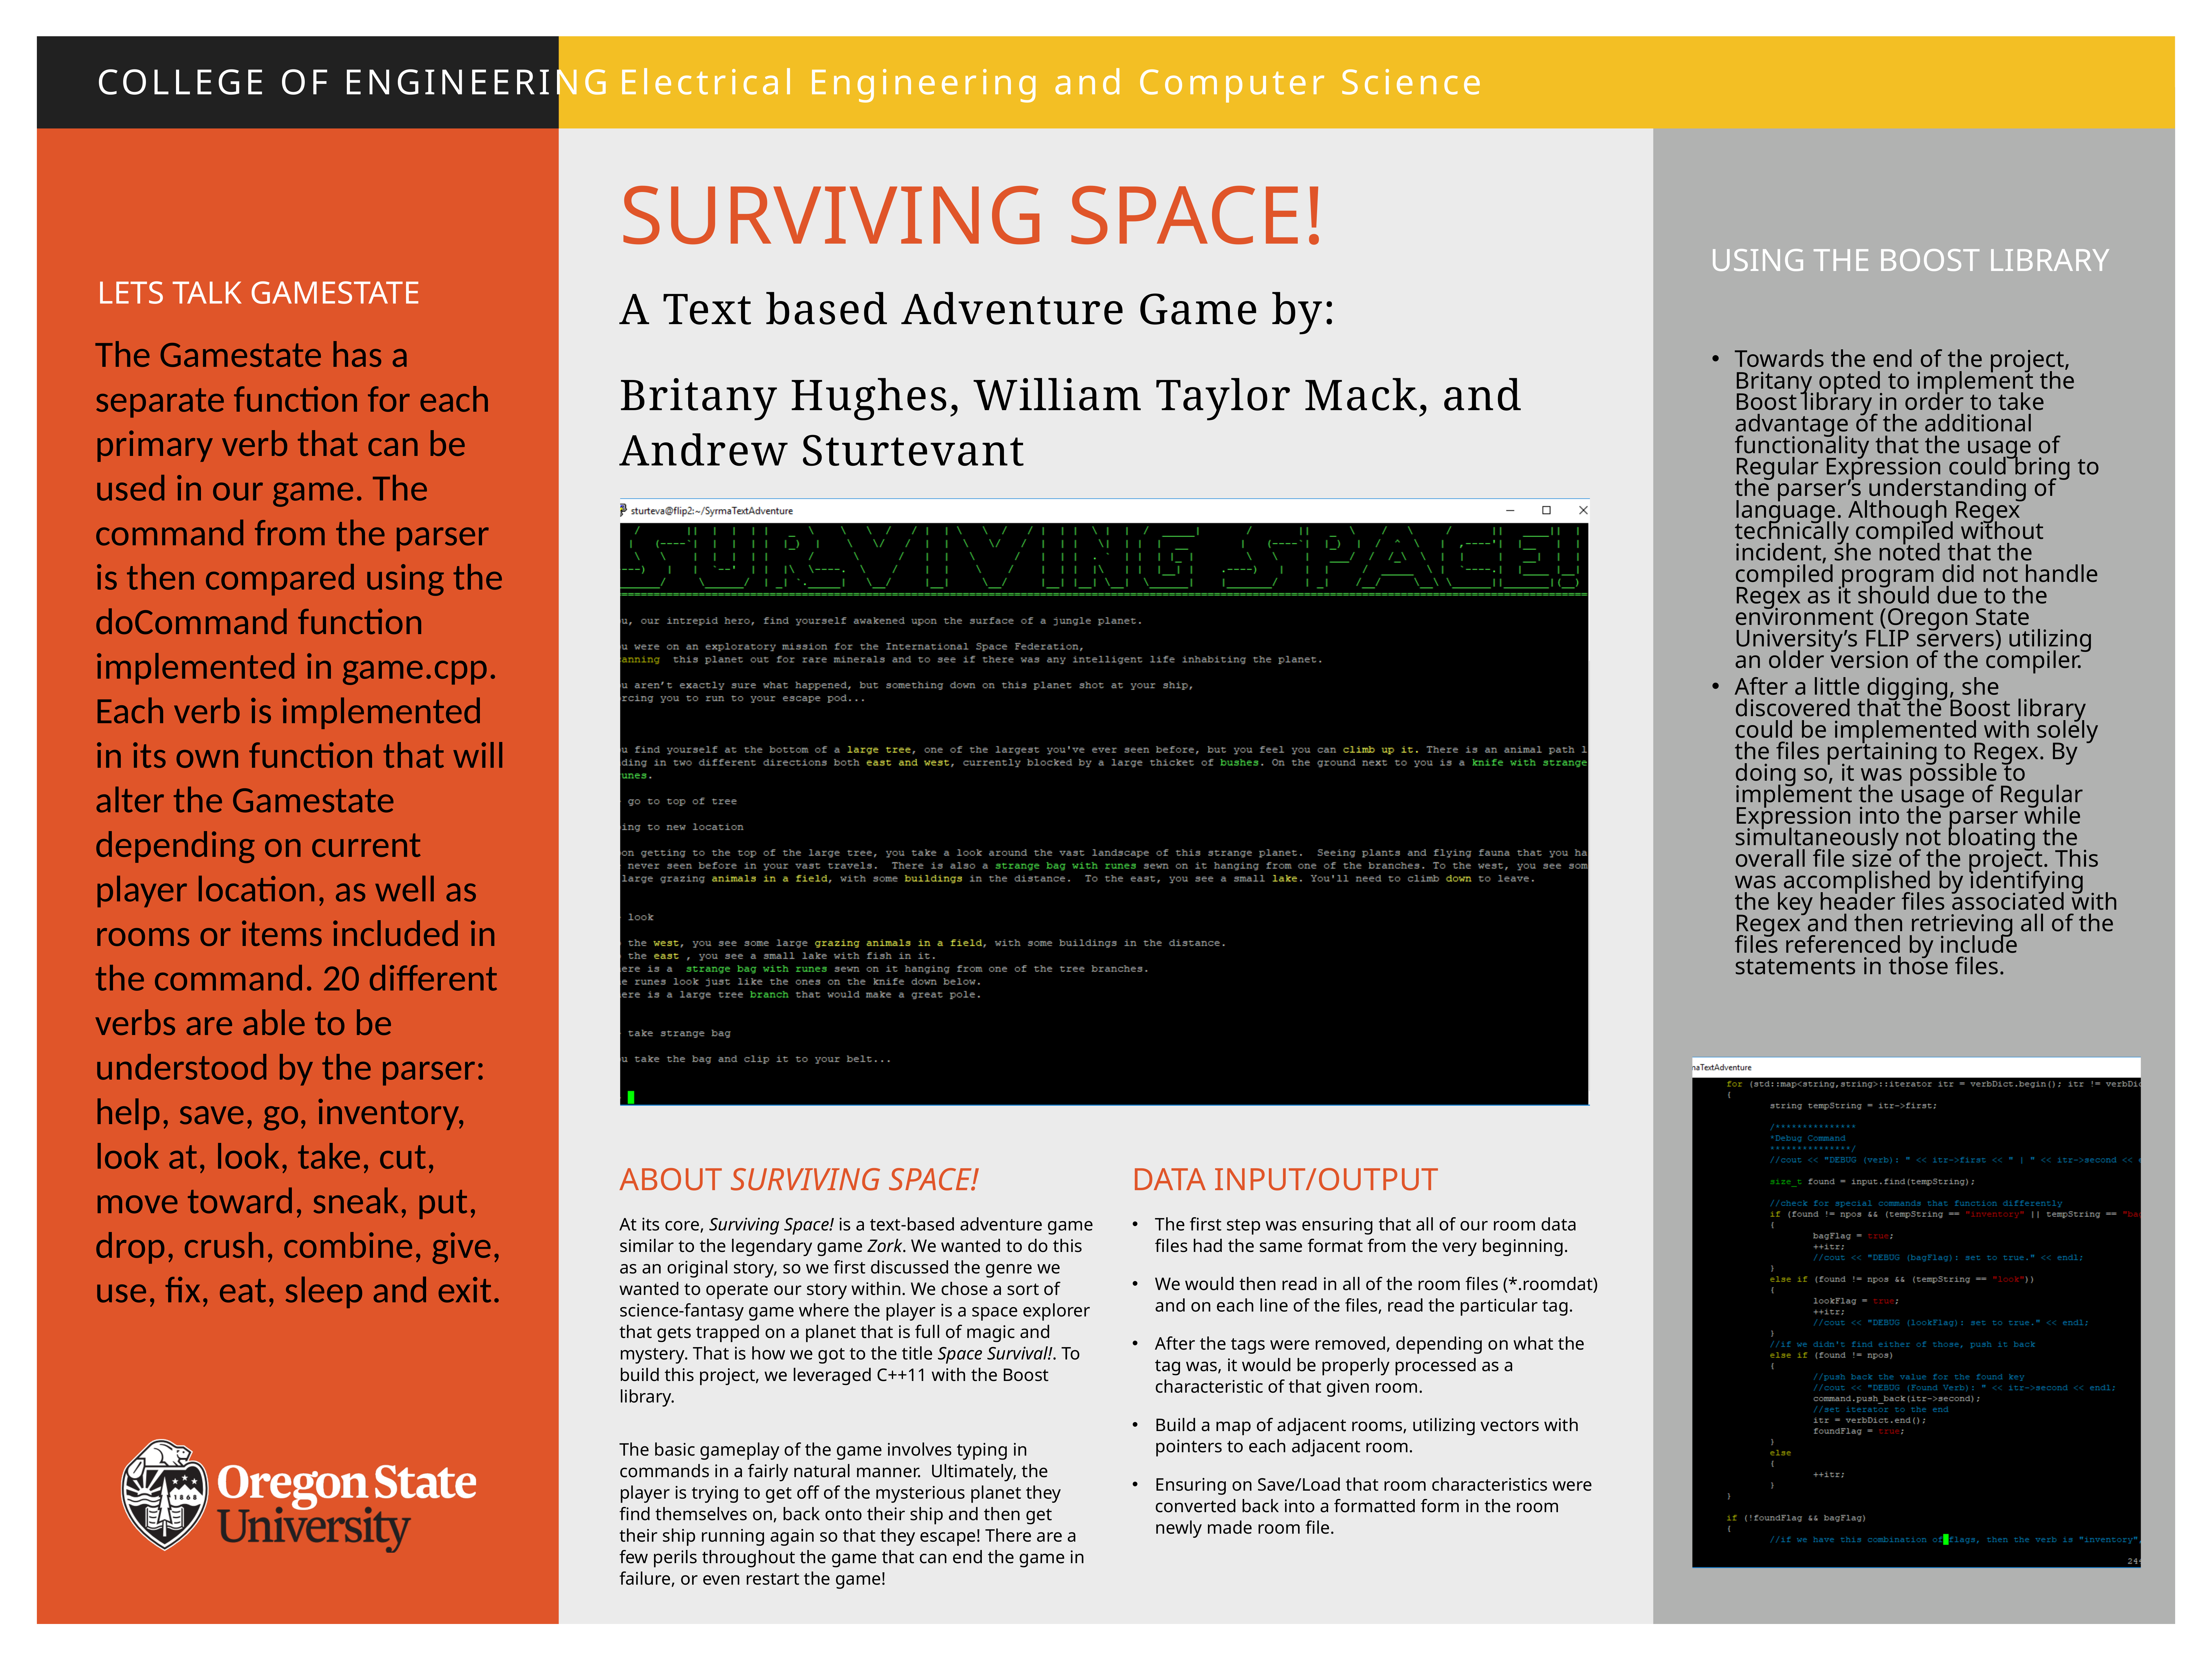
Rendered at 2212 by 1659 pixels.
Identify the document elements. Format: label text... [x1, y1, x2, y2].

text_box Data Input/Output [1132, 1164, 1607, 1197]
text_box The first step was ensuring that all of our room data files had the same format from the very beginning. We would then read in all of the room files (*.roomdat) and on each line of the files, read the particular tag. After the tags were removed, depending on what the tag was, it would be properly processed as a characteristic of that given room. Build a map of adjacent rooms, utilizing vectors with pointers to each adjacent room. Ensuring on Save/Load that room characteristics were converted back into a formatted form in the room newly made room file. [1132, 1212, 1607, 1537]
text_box Towards the end of the project, Britany opted to implement the Boost library in order to take advantage of the additional functionality that the usage of Regular Expression could bring to the parser’s understanding of language. Although Regex technically compiled without incident, she noted that the compiled program did not handle Regex as it should due to the environment (Oregon State University’s FLIP servers) utilizing an older version of the compiler. After a little digging, she discovered that the Boost library could be implemented with solely the files pertaining to Regex. By doing so, it was possible to implement the usage of Regular Expression into the parser while simultaneously not bloating the overall file size of the project. This was accomplished by identifying the key header files associated with Regex and then retrieving all of the files referenced by include statements in those files. [1712, 324, 2121, 1027]
text_box A Text based Adventure Game by: Britany Hughes, William Taylor Mack, and Andrew Sturtevant [619, 277, 1605, 584]
text_box The Gamestate has a separate function for each primary verb that can be used in our game. The command from the parser is then compared using the doCommand function implemented in game.cpp. Each verb is implemented in its own function that will alter the Gamestate depending on current player location, as well as rooms or items included in the command. 20 different verbs are able to be understood by the parser: help, save, go, inventory, look at, look, take, cut, move toward, sneak, put, drop, crush, combine, give, use, fix, eat, sleep and exit. [90, 327, 518, 1312]
text_box Lets Talk Gamestate [97, 277, 509, 311]
text_box At its core, Surviving Space! is a text-based adventure game similar to the legendary game Zork. We wanted to do this as an original story, so we first discussed the genre we wanted to operate our story within. We chose a sort of science-fantasy game where the player is a space explorer that gets trapped on a planet that is full of magic and mystery. That is how we got to the title Space Survival!. To build this project, we leveraged C++11 with the Boost library. The basic gameplay of the game involves typing in commands in a fairly natural manner. Ultimately, the player is trying to get off of the mysterious planet they find themselves on, back onto their ship and then get their ship running again so that they escape! There are a few perils throughout the game that can end the game in failure, or even restart the game! [619, 1213, 1094, 1659]
text_box About Surviving Space! [619, 1164, 1094, 1197]
picture [1692, 1057, 2141, 1568]
text_box Using the Boost Library [1710, 244, 2121, 278]
picture [620, 498, 1590, 1106]
text_box Surviving Space! [619, 175, 1605, 253]
